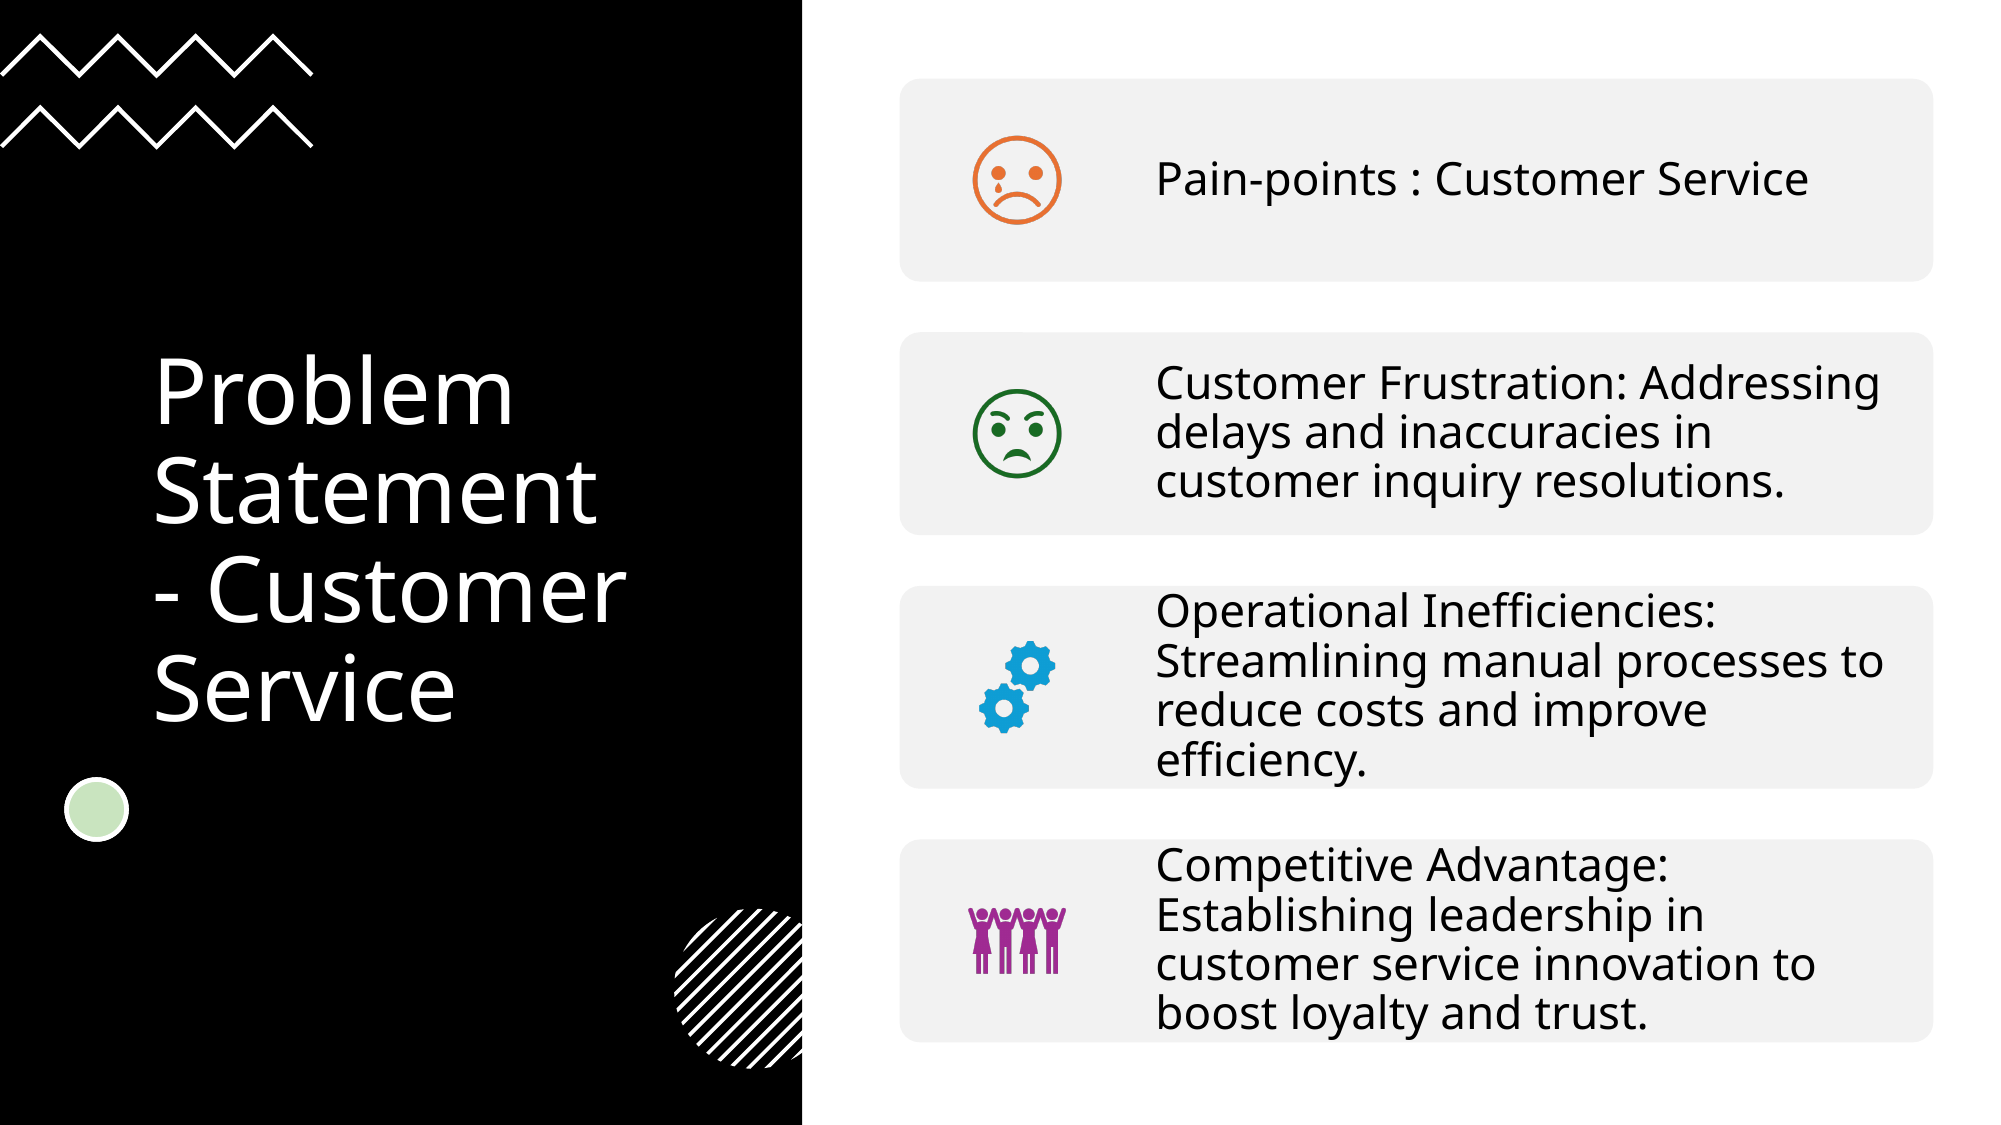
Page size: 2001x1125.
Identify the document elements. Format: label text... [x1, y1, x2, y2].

text_box [804, 0, 2000, 1125]
text_box [0, 0, 804, 1125]
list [899, 77, 1934, 1044]
title Problem Statement - Customer Service [137, 196, 663, 892]
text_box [0, 32, 314, 151]
text_box [65, 777, 129, 841]
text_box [673, 908, 835, 1070]
